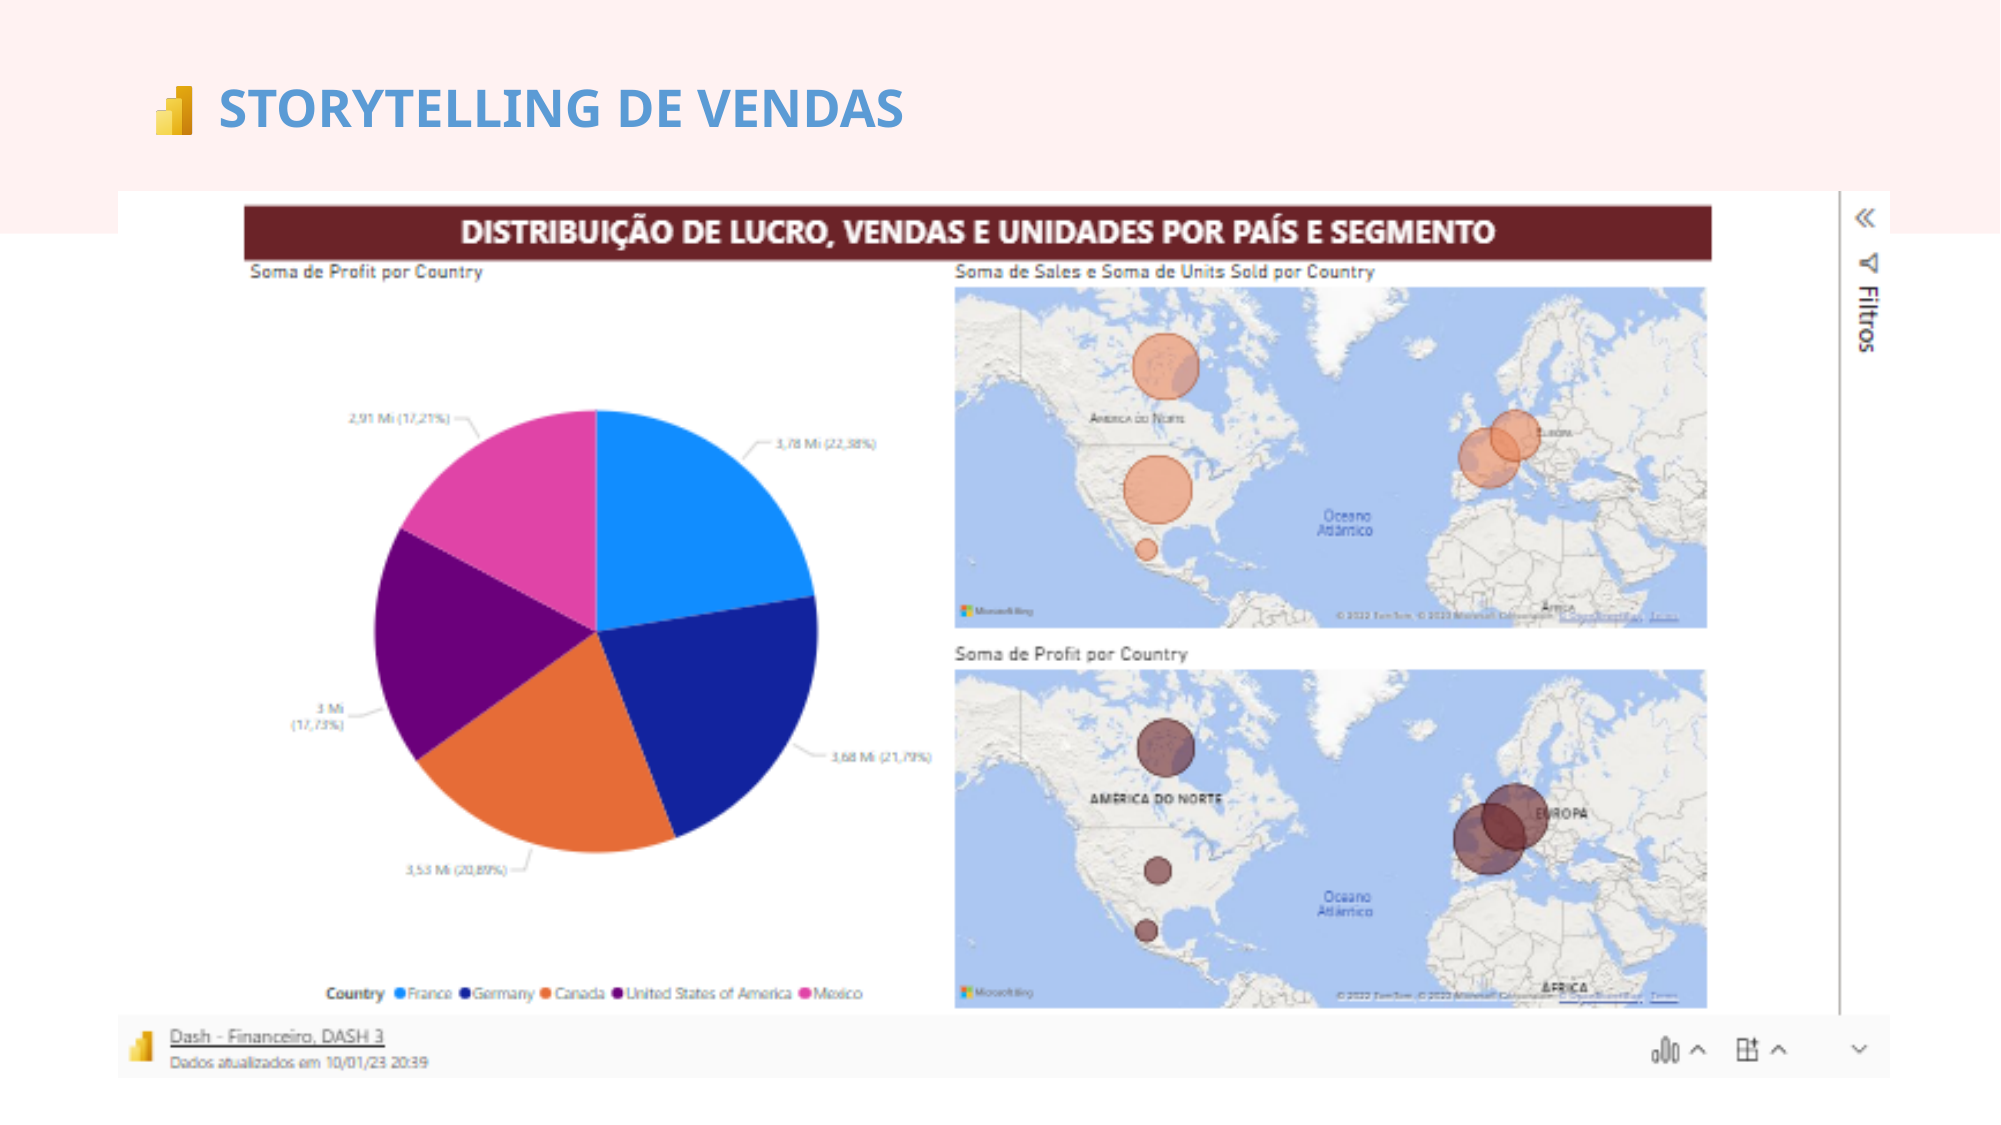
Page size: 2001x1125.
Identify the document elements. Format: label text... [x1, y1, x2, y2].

picture [149, 86, 198, 135]
picture [118, 191, 1890, 1078]
title STORYTELLING DE VENDAS [0, 0, 2000, 235]
